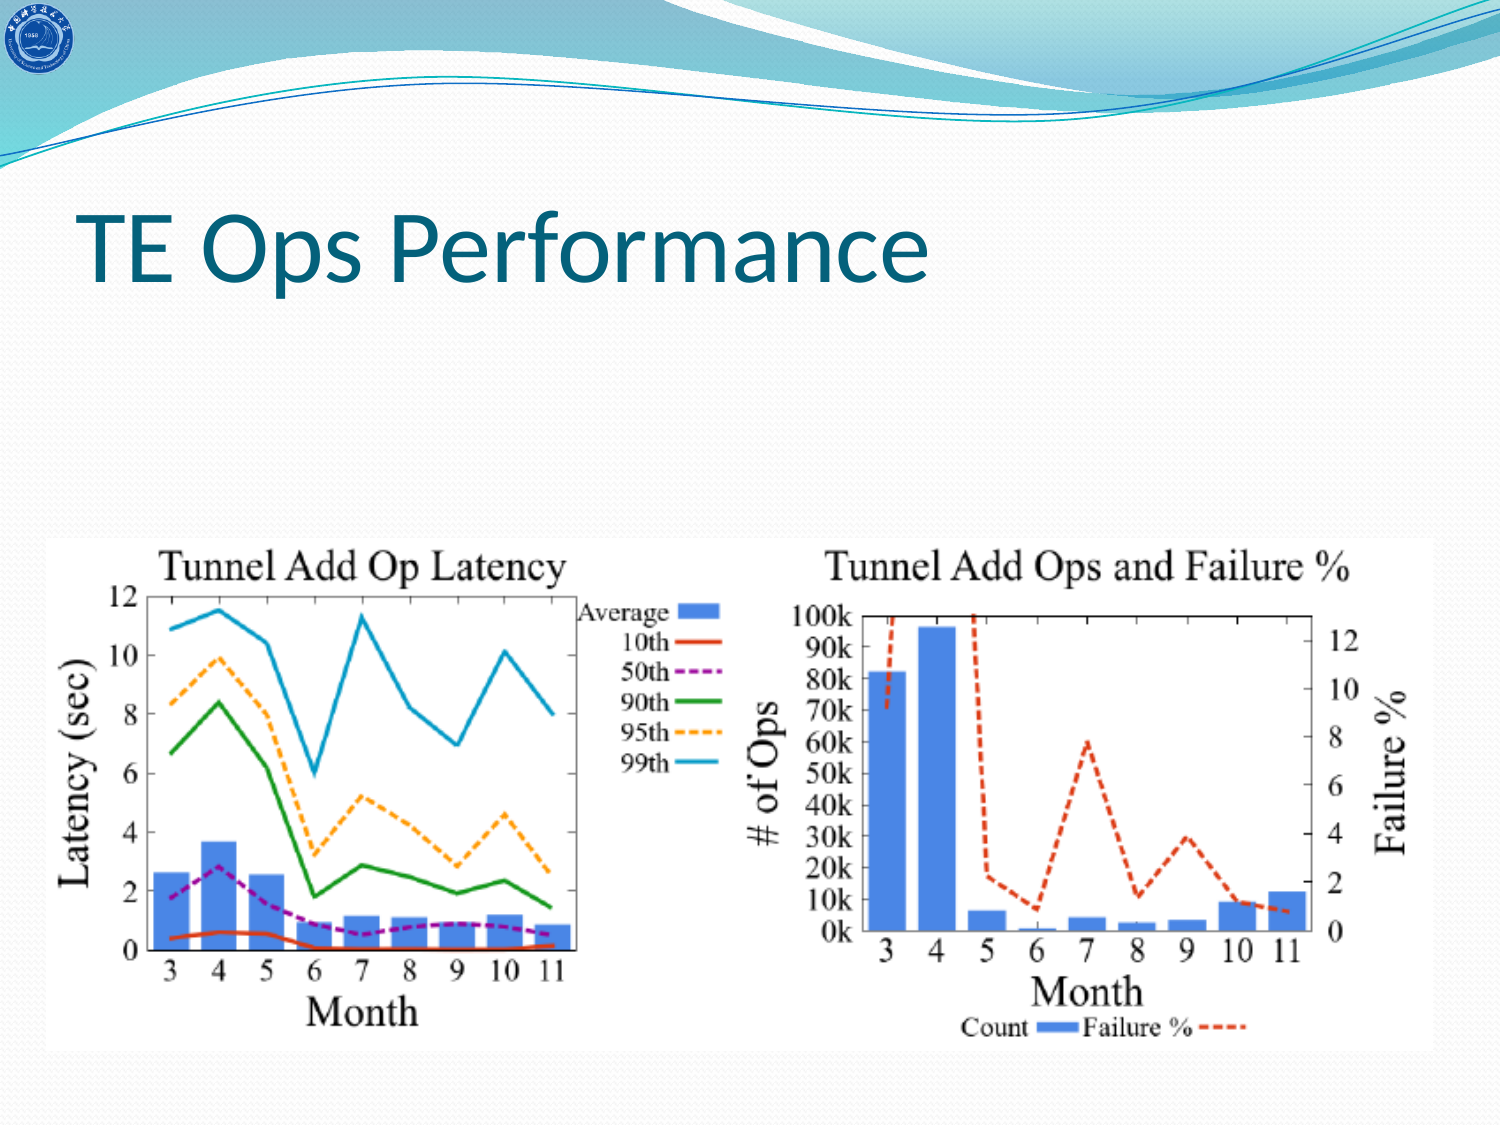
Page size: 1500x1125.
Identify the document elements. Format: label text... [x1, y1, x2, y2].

picture [0, 0, 77, 77]
title TE Ops Performance [75, 115, 1425, 303]
picture [46, 538, 1433, 1051]
